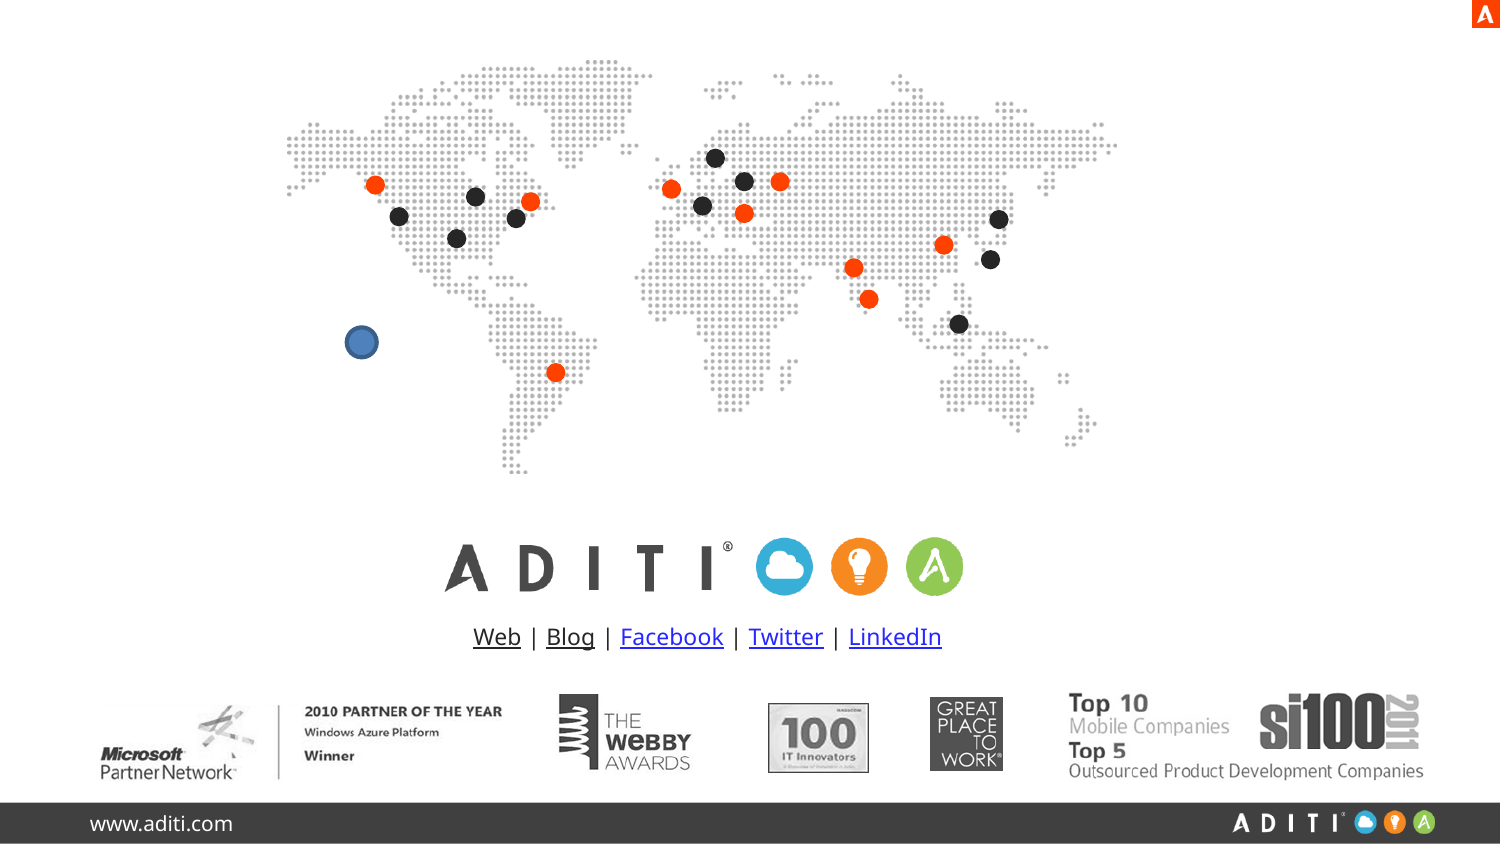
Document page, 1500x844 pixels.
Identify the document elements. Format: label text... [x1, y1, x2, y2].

picture [99, 688, 1425, 781]
text_box [344, 325, 379, 360]
text_box Web | Blog | Facebook | Twitter | LinkedIn [458, 614, 964, 661]
picture [287, 60, 1117, 474]
picture [1232, 810, 1435, 834]
picture [1476, 2, 1497, 25]
picture [444, 537, 963, 596]
